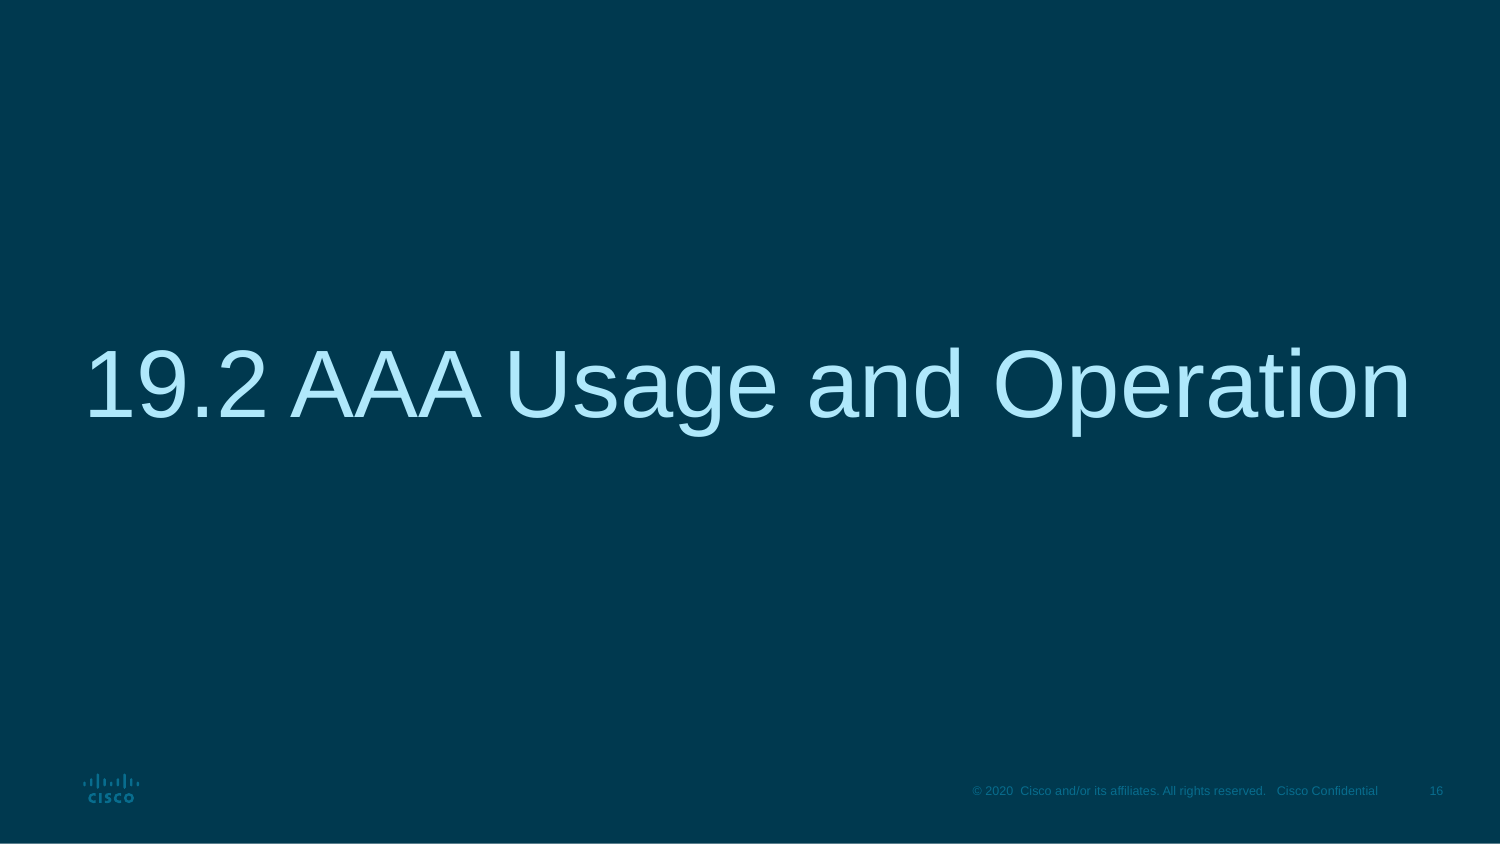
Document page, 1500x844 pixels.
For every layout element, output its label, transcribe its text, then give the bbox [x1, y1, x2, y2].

title 19.2 AAA Usage and Operation [68, 150, 1469, 446]
